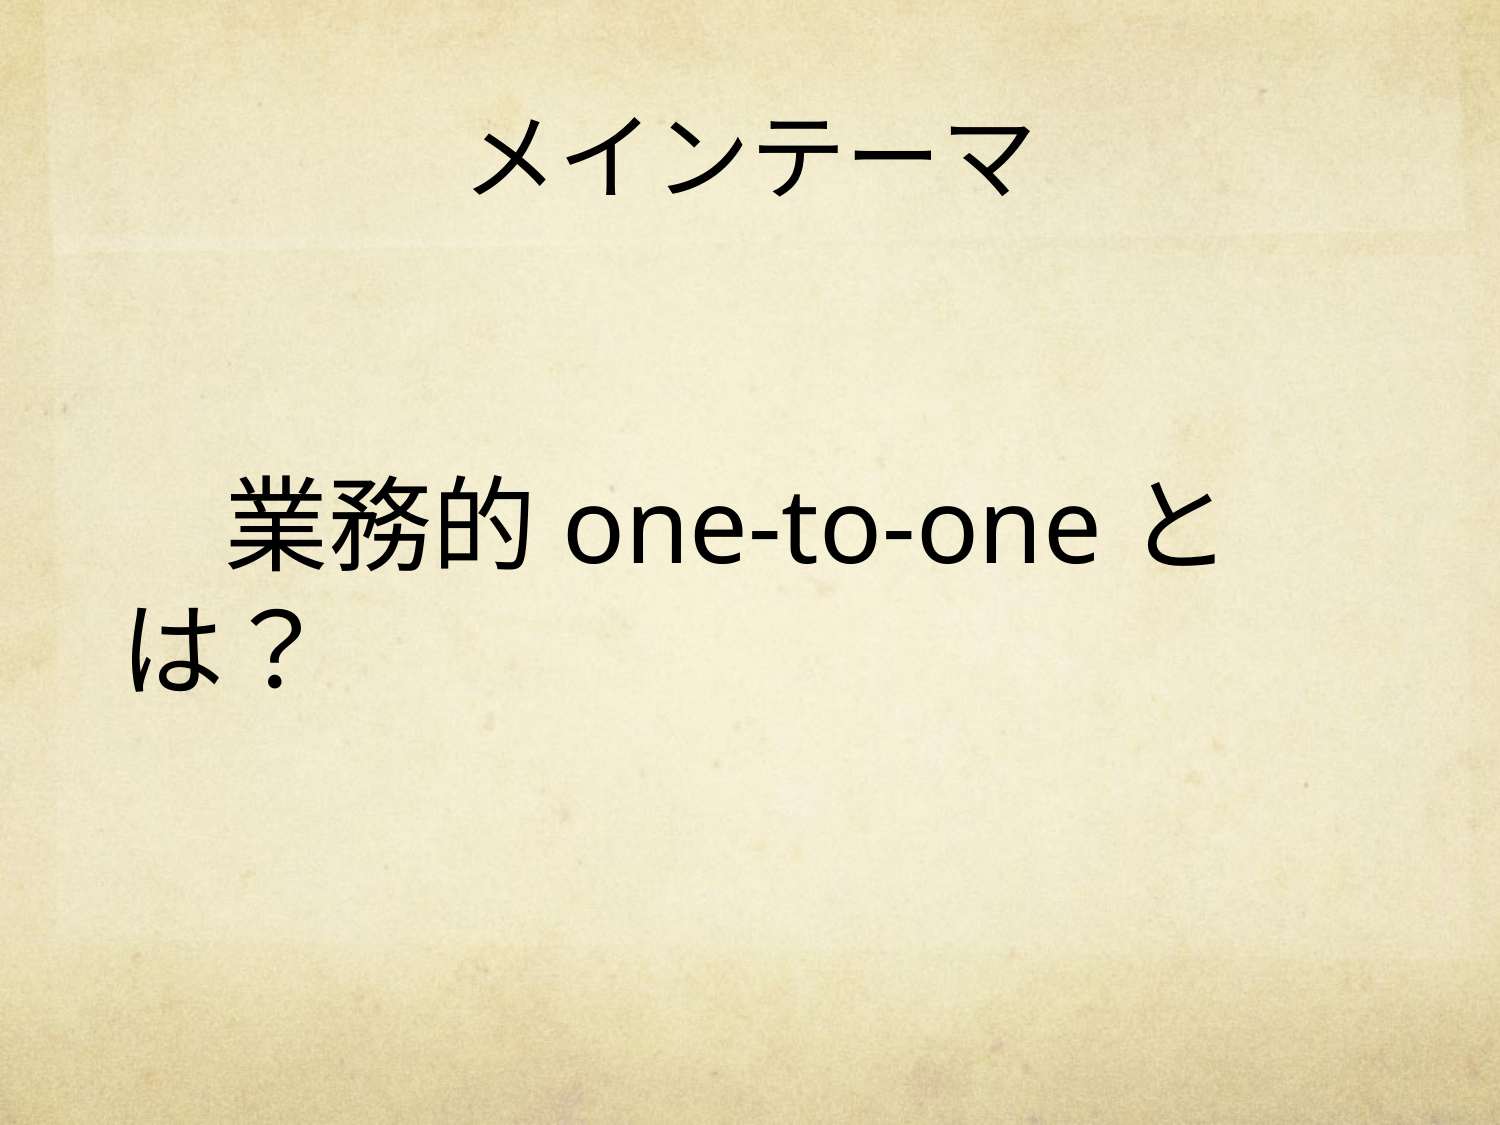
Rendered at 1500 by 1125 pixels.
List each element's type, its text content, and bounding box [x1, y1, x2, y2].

list 業務的one-to-oneとは？ [105, 284, 1392, 950]
title メインテーマ [150, 82, 1350, 225]
picture [0, 0, 1500, 1125]
